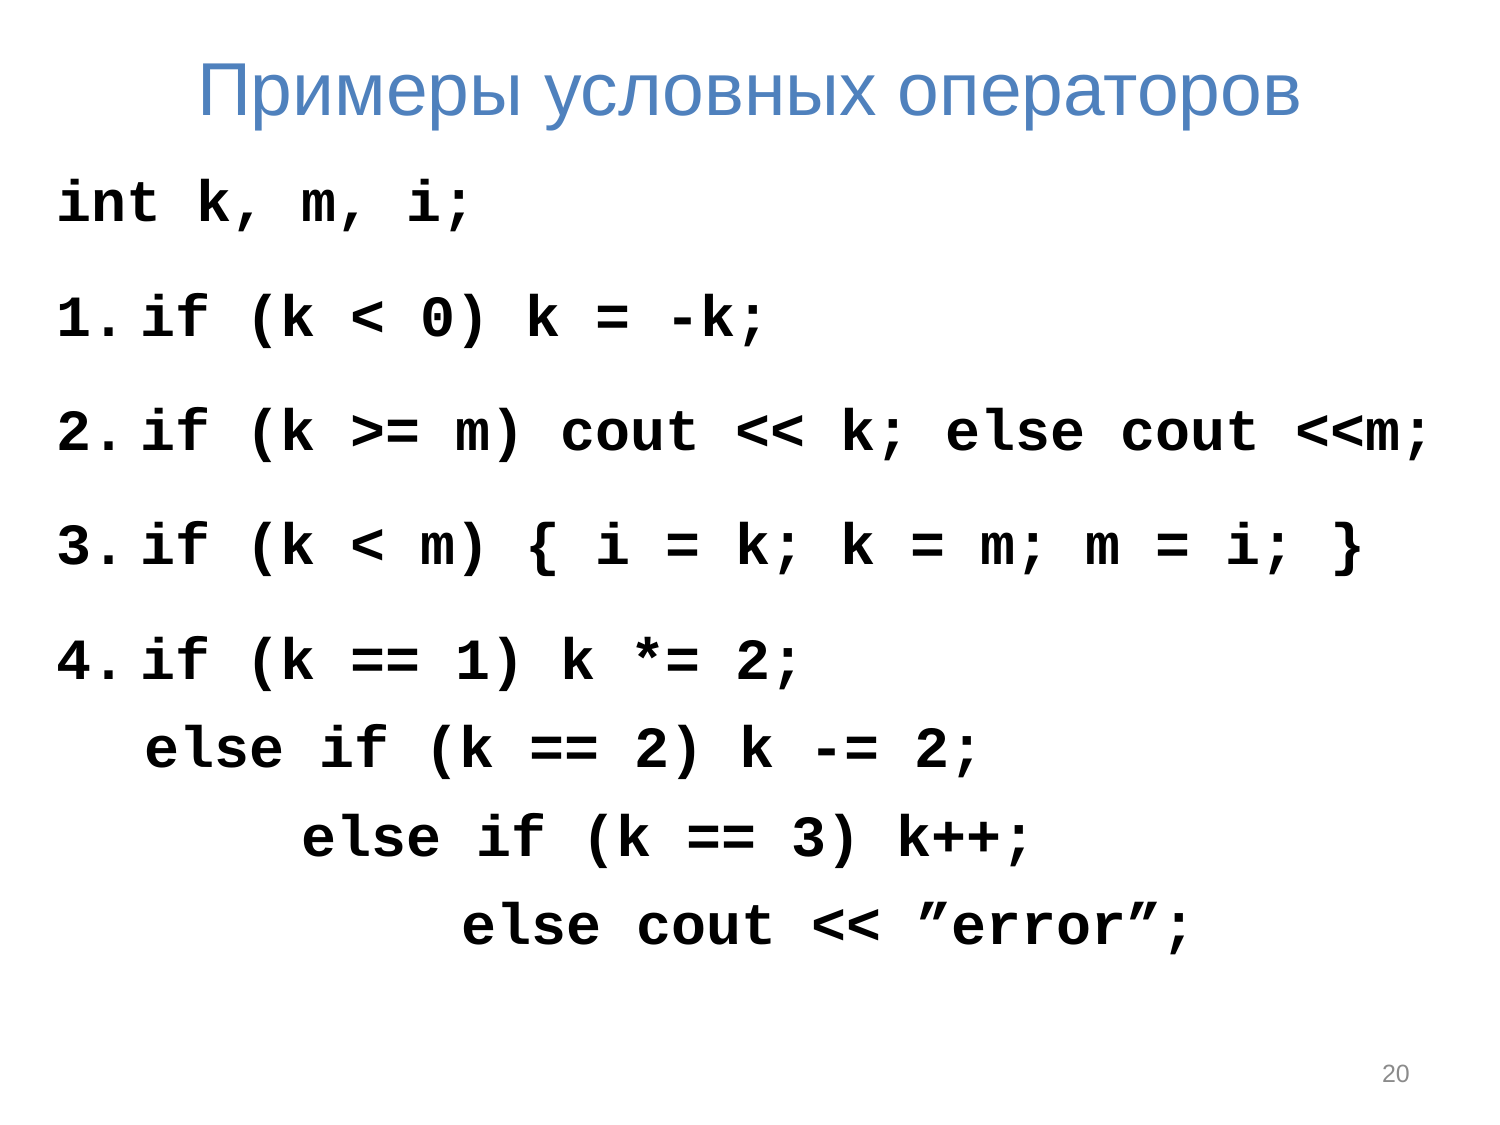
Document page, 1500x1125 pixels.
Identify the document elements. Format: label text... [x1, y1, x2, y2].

slide_number 20 [1074, 1042, 1425, 1103]
title Примеры условных операторов [75, 45, 1425, 126]
list int k, m, i; if (k < 0) k = -k; if (k >= m) cout << k; else cout <<m; if (k < m) { i = k; k = m; m = i; } if (k == 1) k *= 2; else if (k == 2) k -= 2; else if (k == 3) k++; else cout << ”error”; [41, 149, 1459, 1094]
